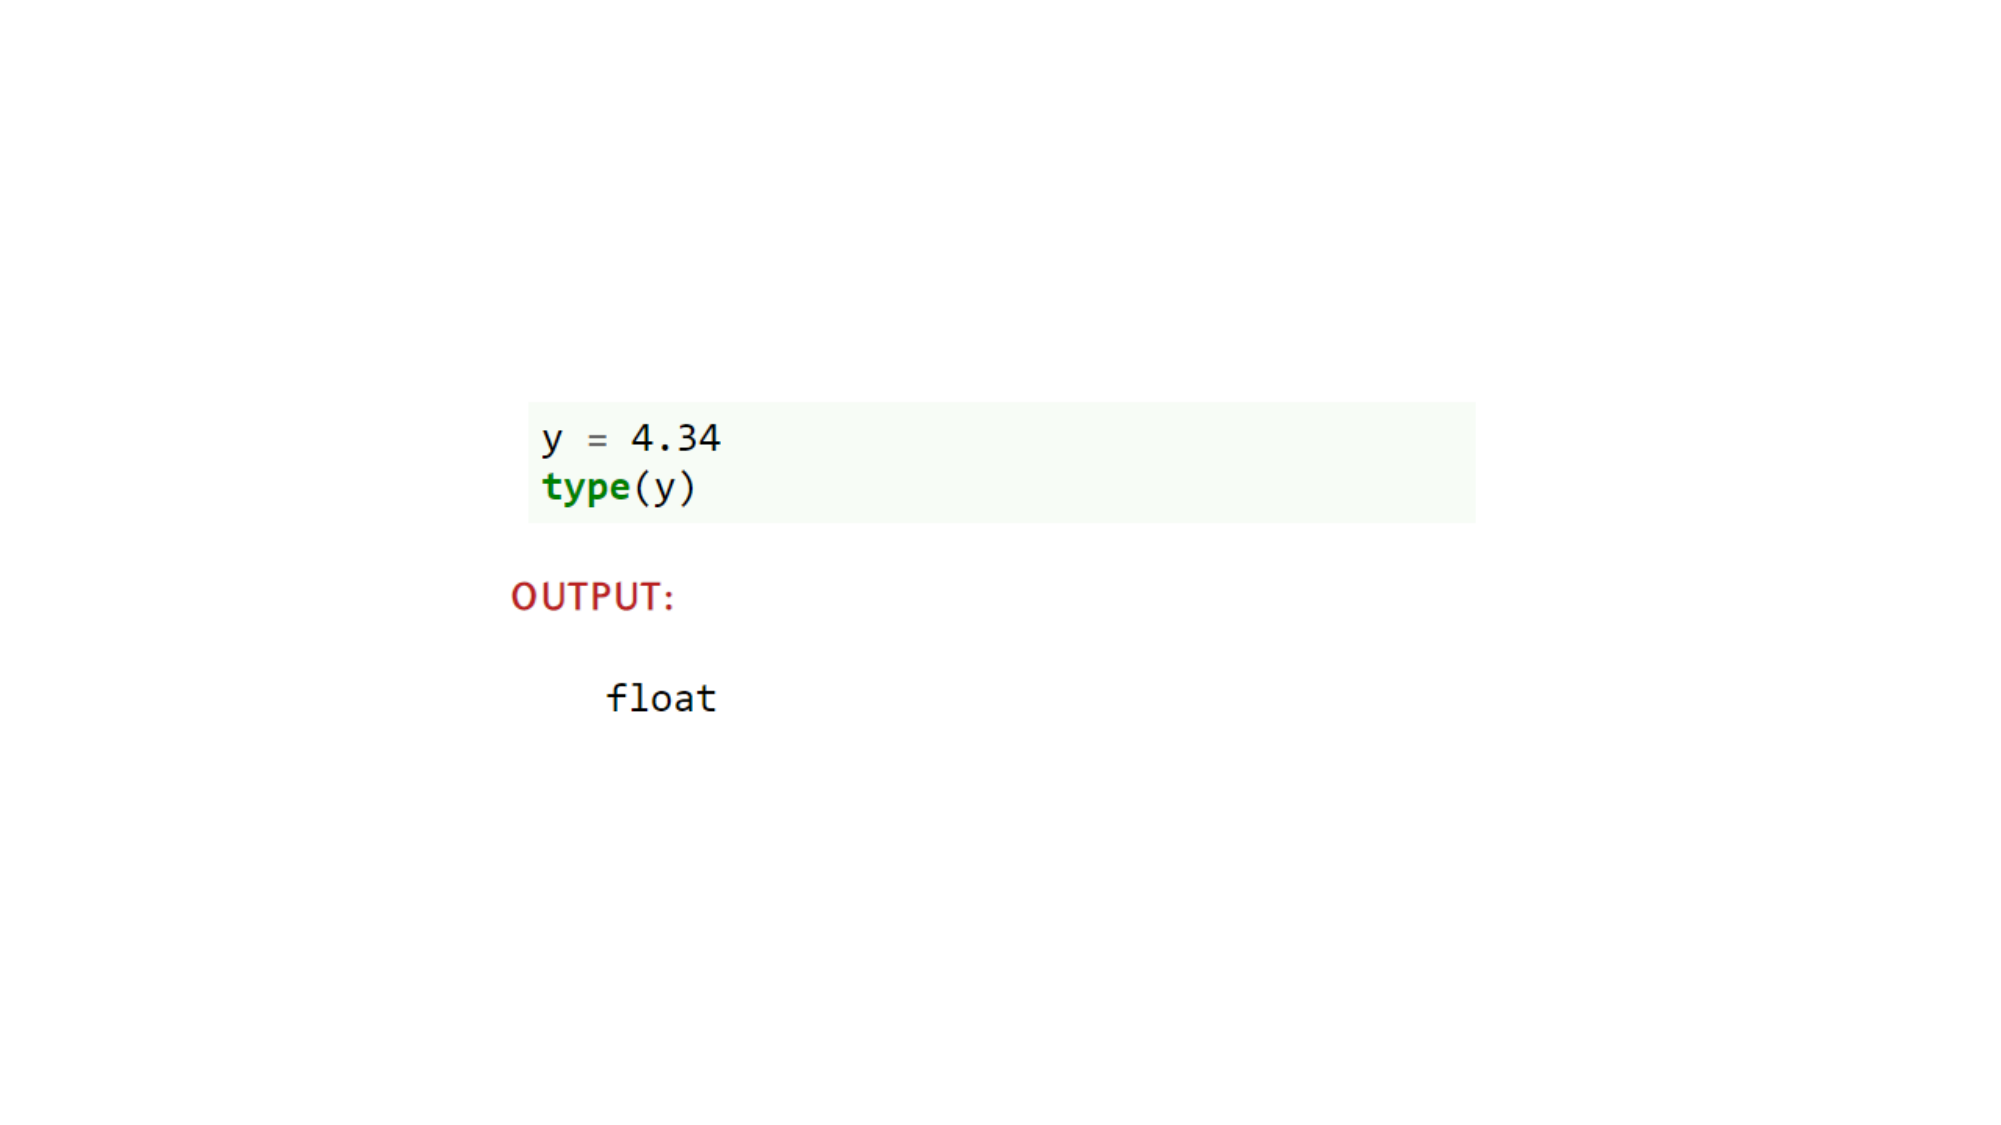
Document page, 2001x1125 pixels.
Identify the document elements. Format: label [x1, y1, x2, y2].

picture [499, 382, 1501, 743]
